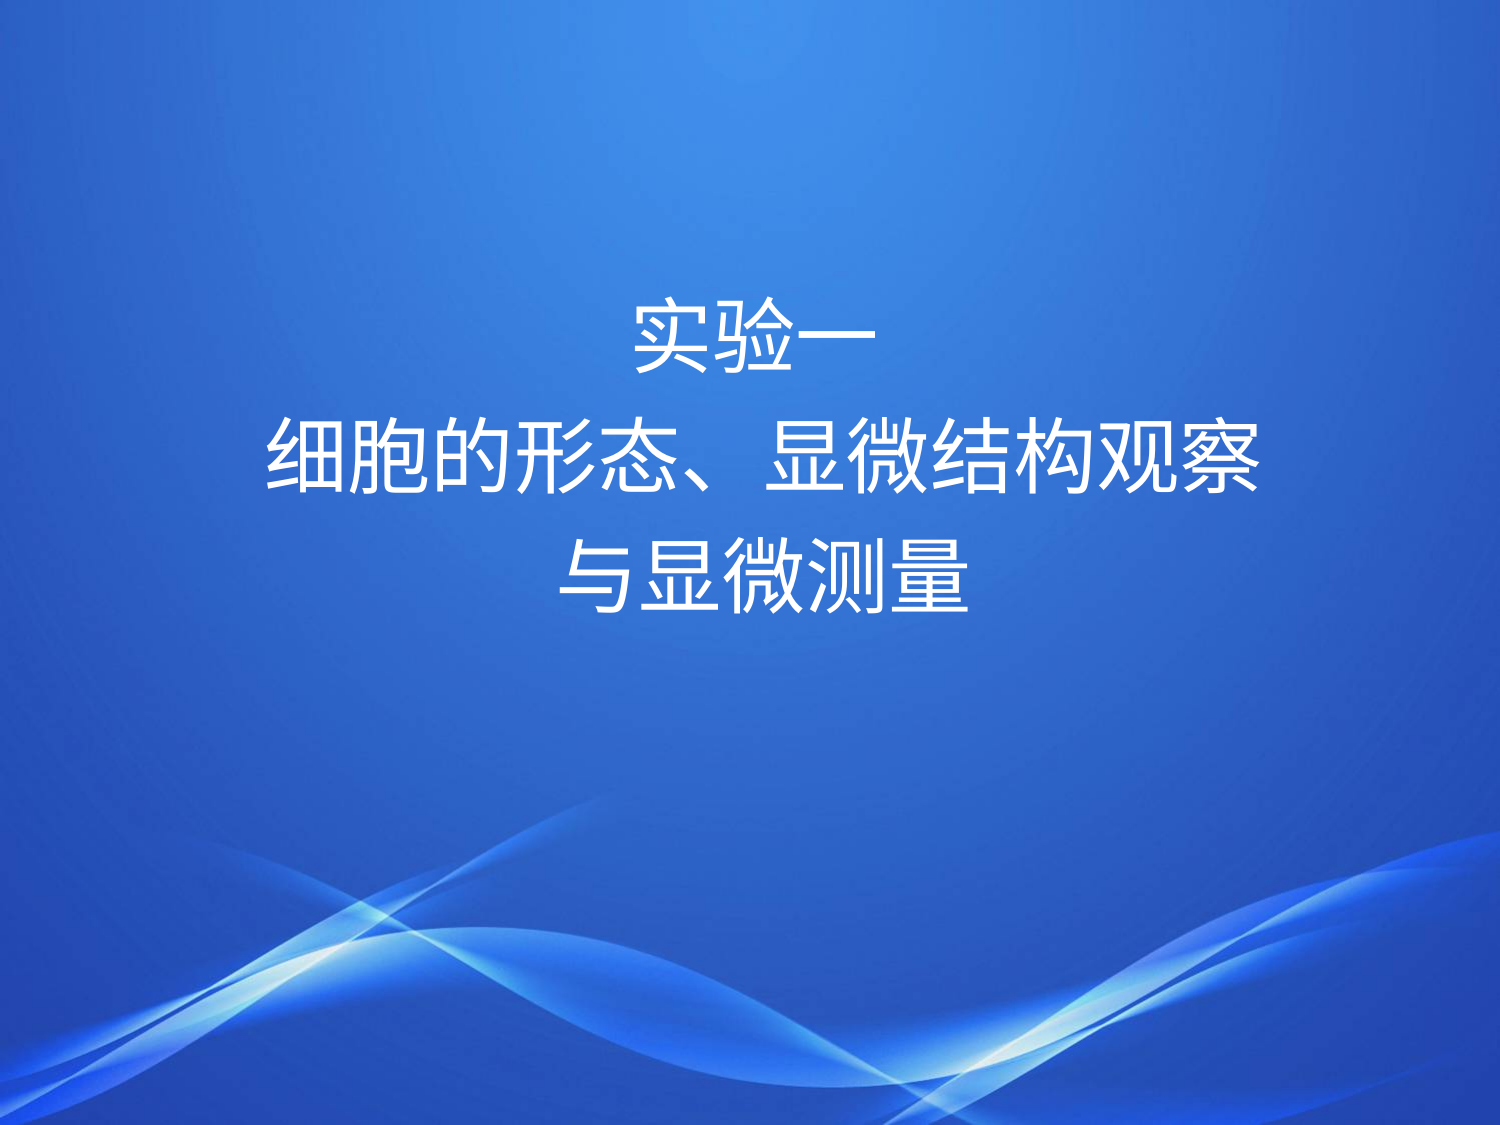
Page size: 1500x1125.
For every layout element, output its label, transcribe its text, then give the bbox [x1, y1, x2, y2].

text_box 实验一 细胞的形态、显微结构观察 与显微测量 [76, 256, 1452, 632]
picture [0, 0, 1500, 1125]
